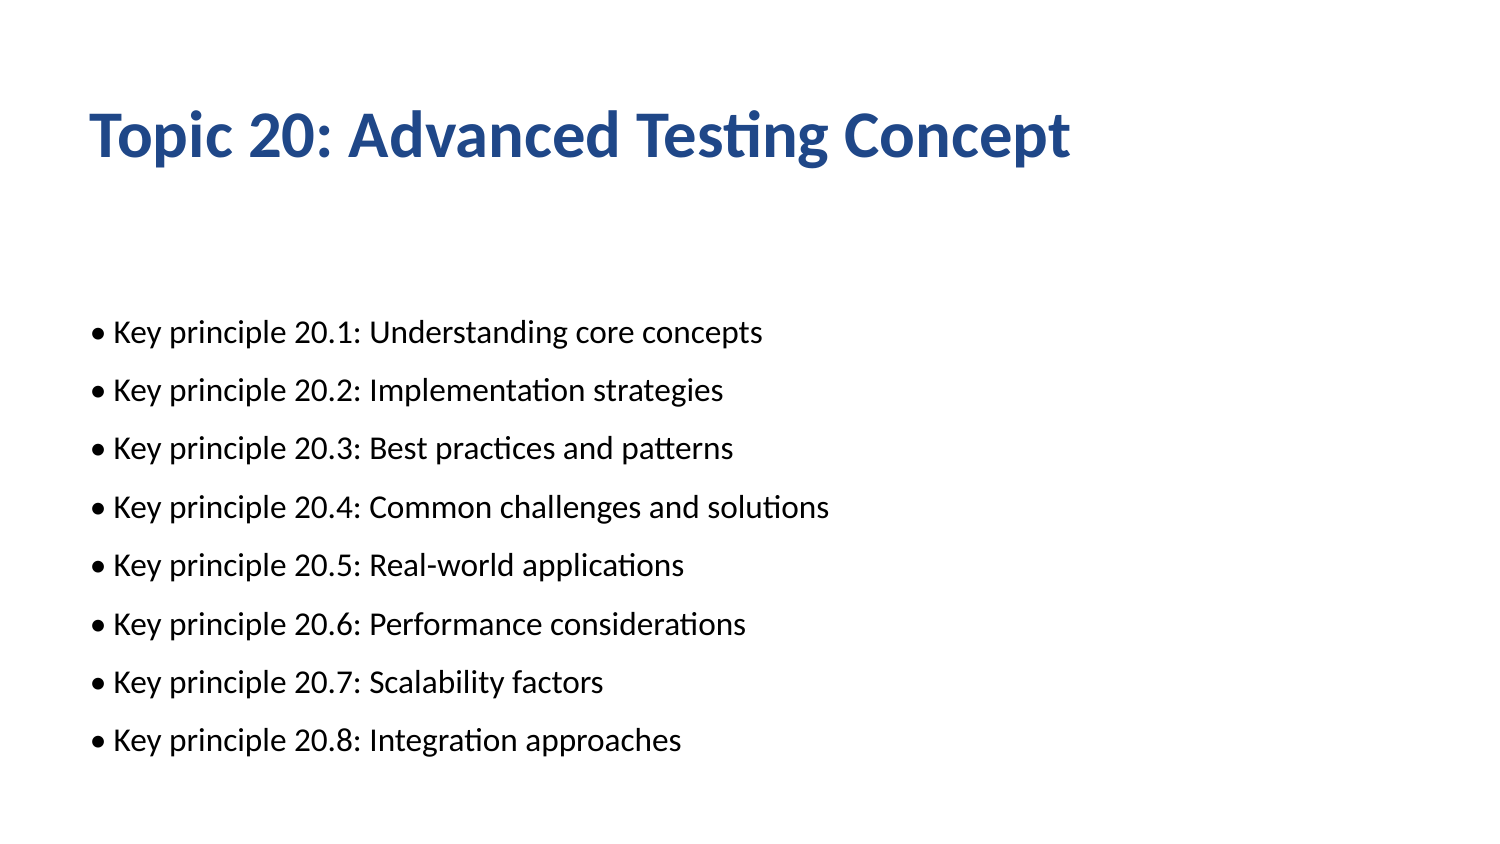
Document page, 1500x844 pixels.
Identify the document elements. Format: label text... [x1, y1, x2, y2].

text_box • Key principle 20.1: Understanding core concepts • Key principle 20.2: Implementation strategies • Key principle 20.3: Best practices and patterns • Key principle 20.4: Common challenges and solutions • Key principle 20.5: Real-world applications • Key principle 20.6: Performance considerations • Key principle 20.7: Scalability factors • Key principle 20.8: Integration approaches [74, 224, 1425, 825]
text_box Topic 20: Advanced Testing Concept [74, 75, 1425, 188]
